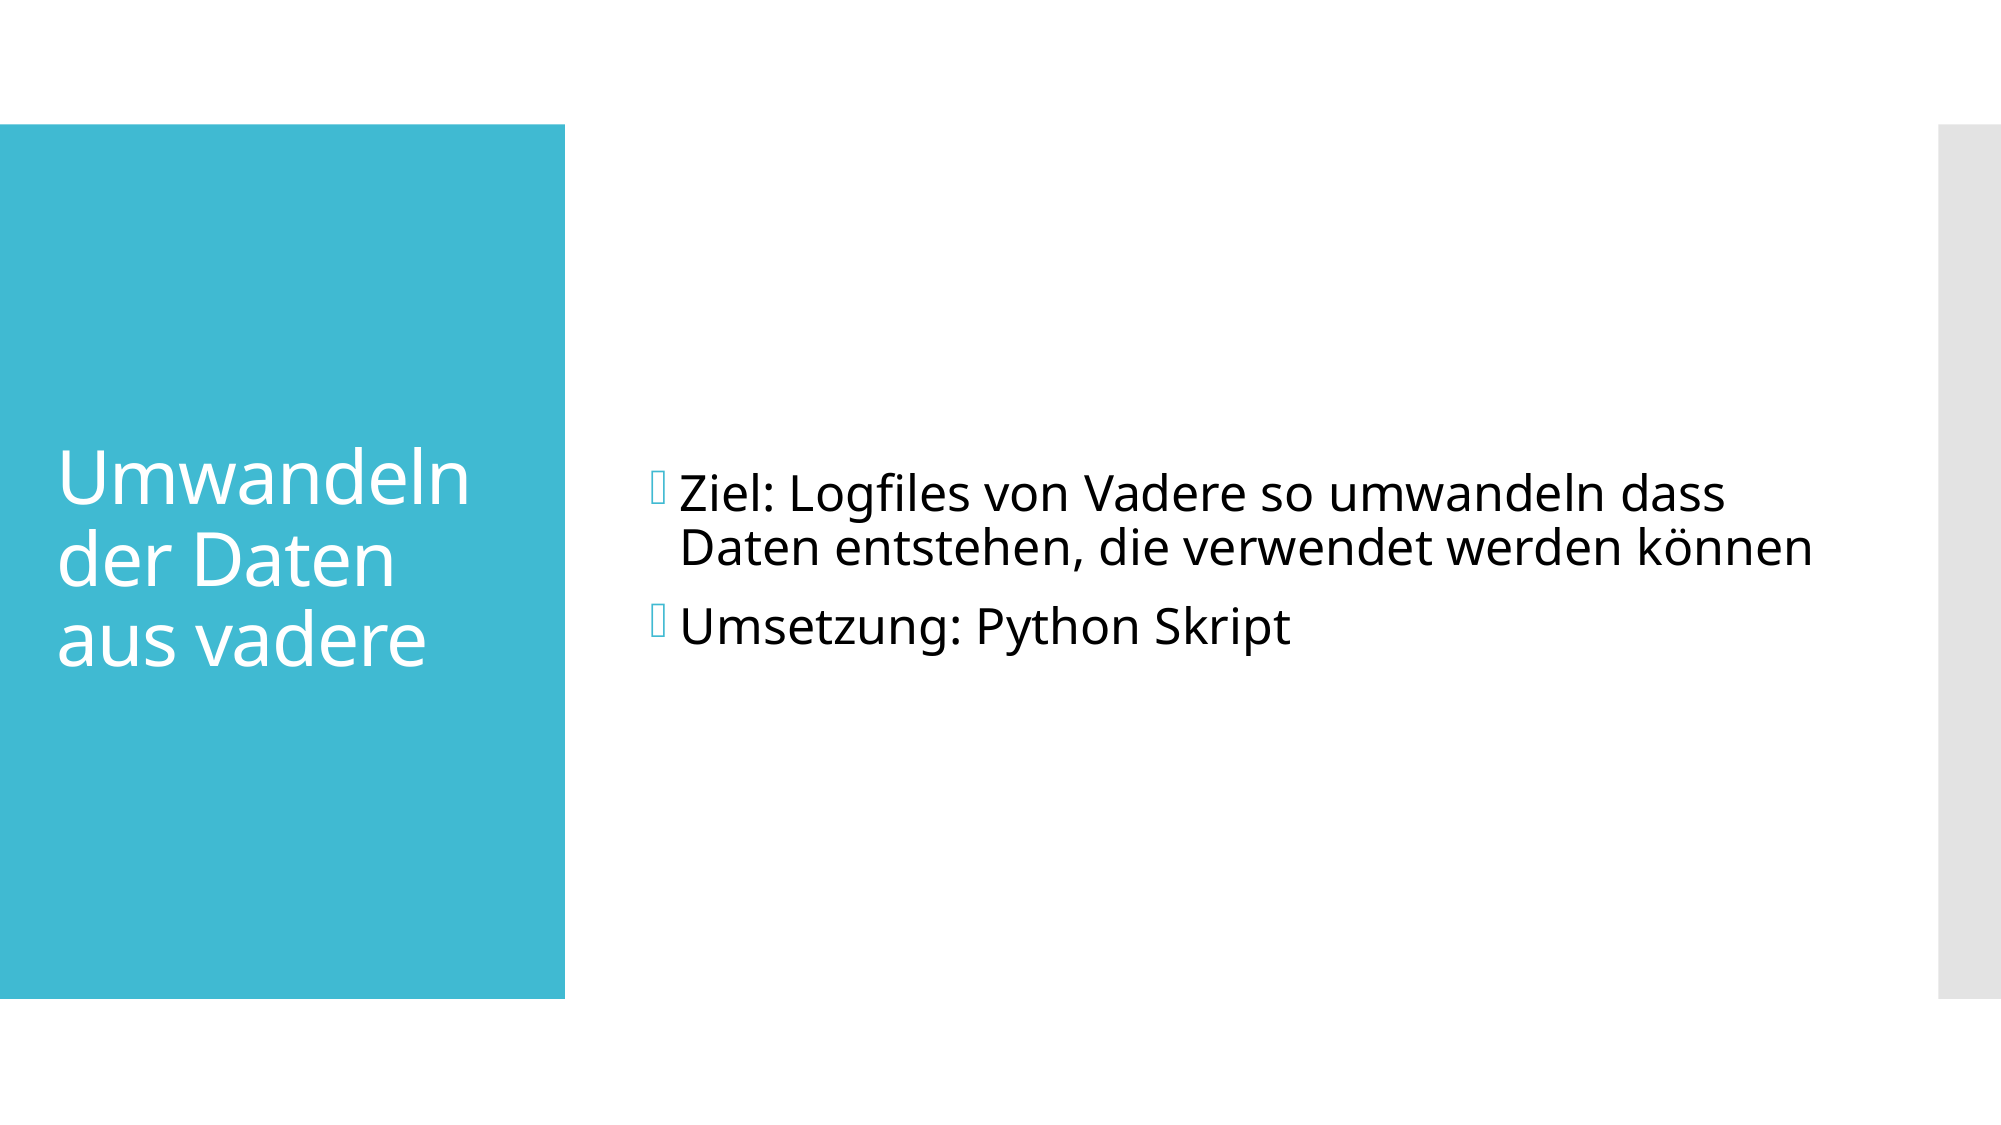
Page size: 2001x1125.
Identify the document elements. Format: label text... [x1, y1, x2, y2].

title Umwandeln der Daten aus vadere [41, 184, 525, 940]
list Ziel: Logfiles von Vadere so umwandeln dass Daten entstehen, die verwendet werden können Umsetzung: Python Skript [634, 141, 1835, 982]
